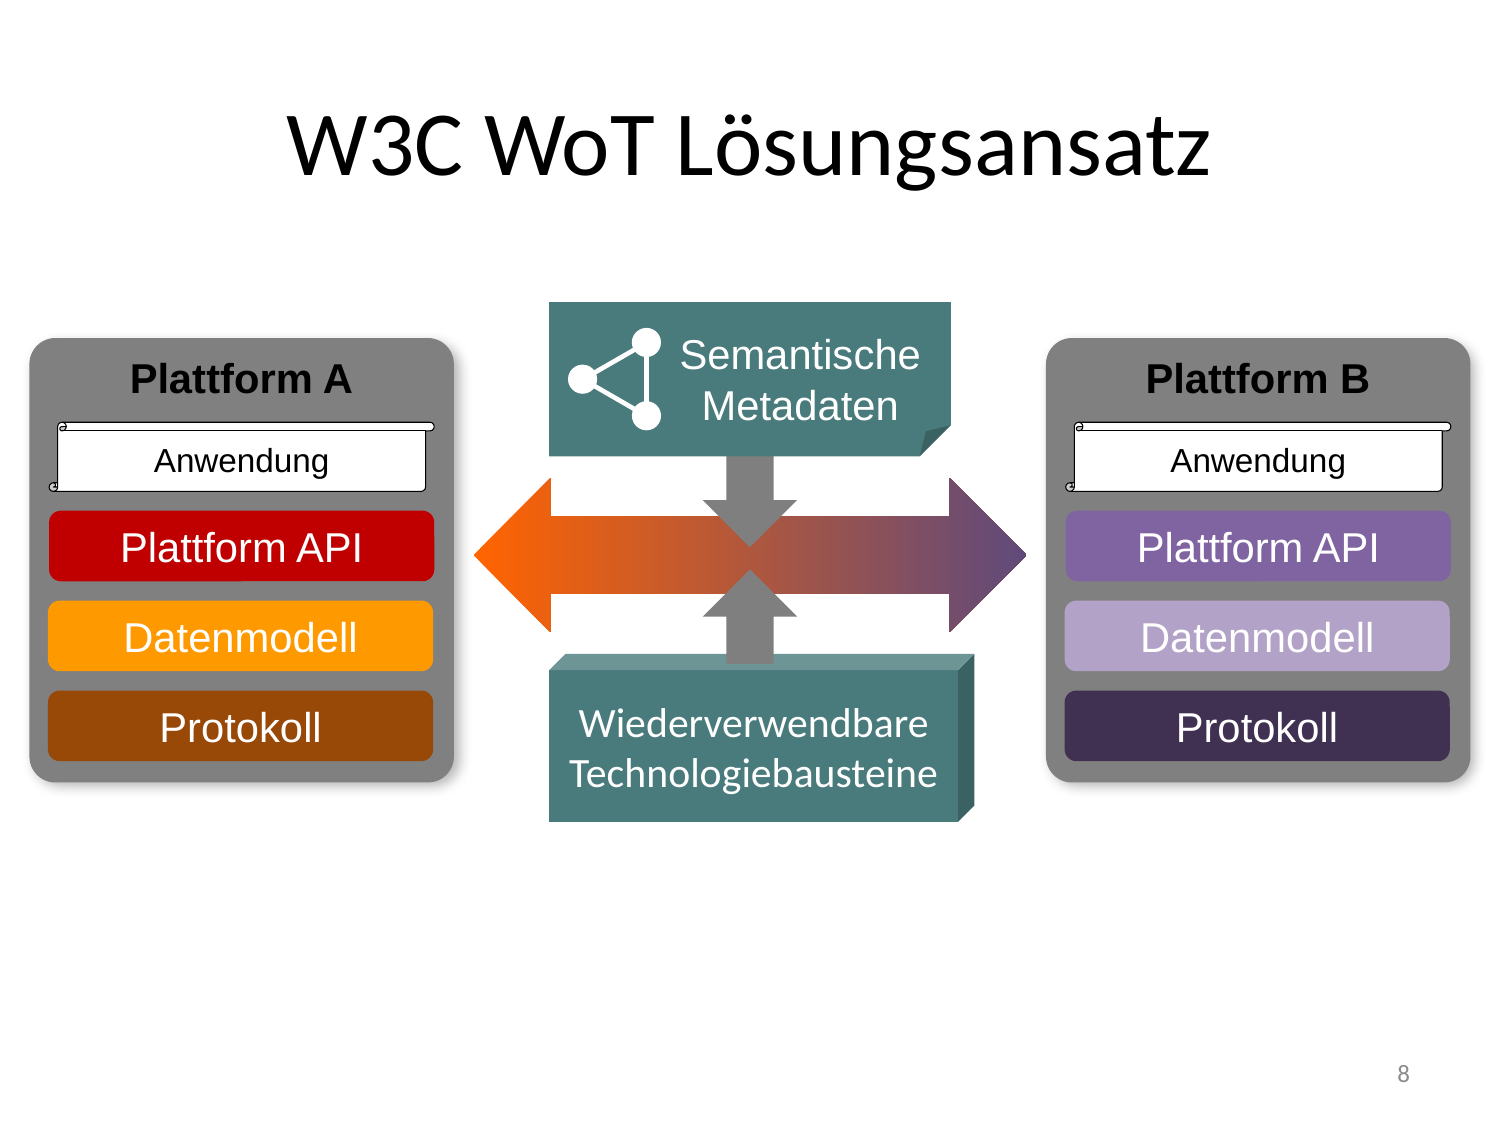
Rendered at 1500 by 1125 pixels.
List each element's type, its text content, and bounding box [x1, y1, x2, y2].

text_box Plattform A [29, 338, 454, 783]
text_box Datenmodell [47, 600, 434, 672]
text_box Protokoll [47, 690, 434, 762]
text_box Plattform API [1065, 510, 1451, 582]
text_box Wiederverwendbare Technologiebausteine [547, 651, 977, 824]
text_box Anwendung [1065, 422, 1451, 492]
text_box Anwendung [556, 657, 967, 668]
text_box Datenmodell [1064, 600, 1450, 672]
text_box Plattform B [1045, 338, 1471, 783]
text_box Protokoll [1064, 690, 1450, 762]
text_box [548, 301, 952, 457]
text_box Anwendung [49, 422, 435, 492]
text_box [471, 476, 1029, 634]
title W3C WoT Lösungsansatz [75, 45, 1425, 233]
text_box [700, 567, 800, 666]
text_box Plattform API [49, 510, 435, 582]
text_box [700, 465, 800, 550]
slide_number 8 [1074, 1042, 1425, 1103]
